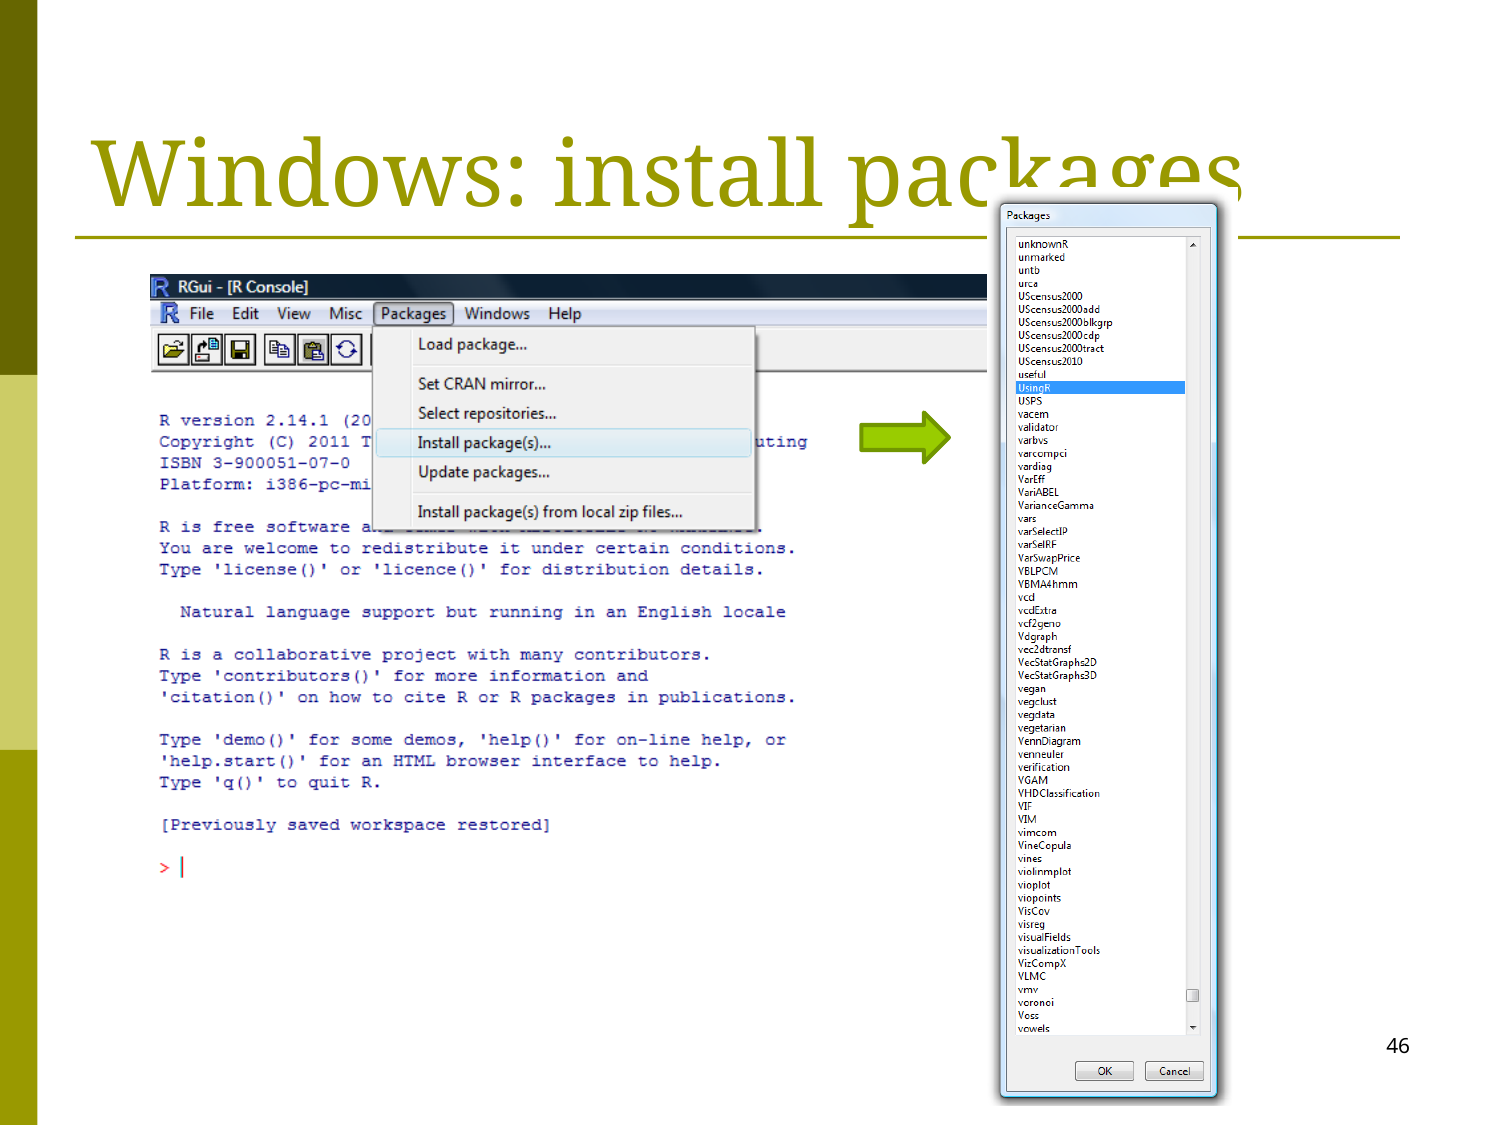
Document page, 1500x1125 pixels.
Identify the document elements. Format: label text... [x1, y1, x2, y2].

slide_number 46 [1241, 1024, 1426, 1101]
title Windows: install packages [75, 45, 1425, 233]
picture [149, 187, 1238, 1106]
